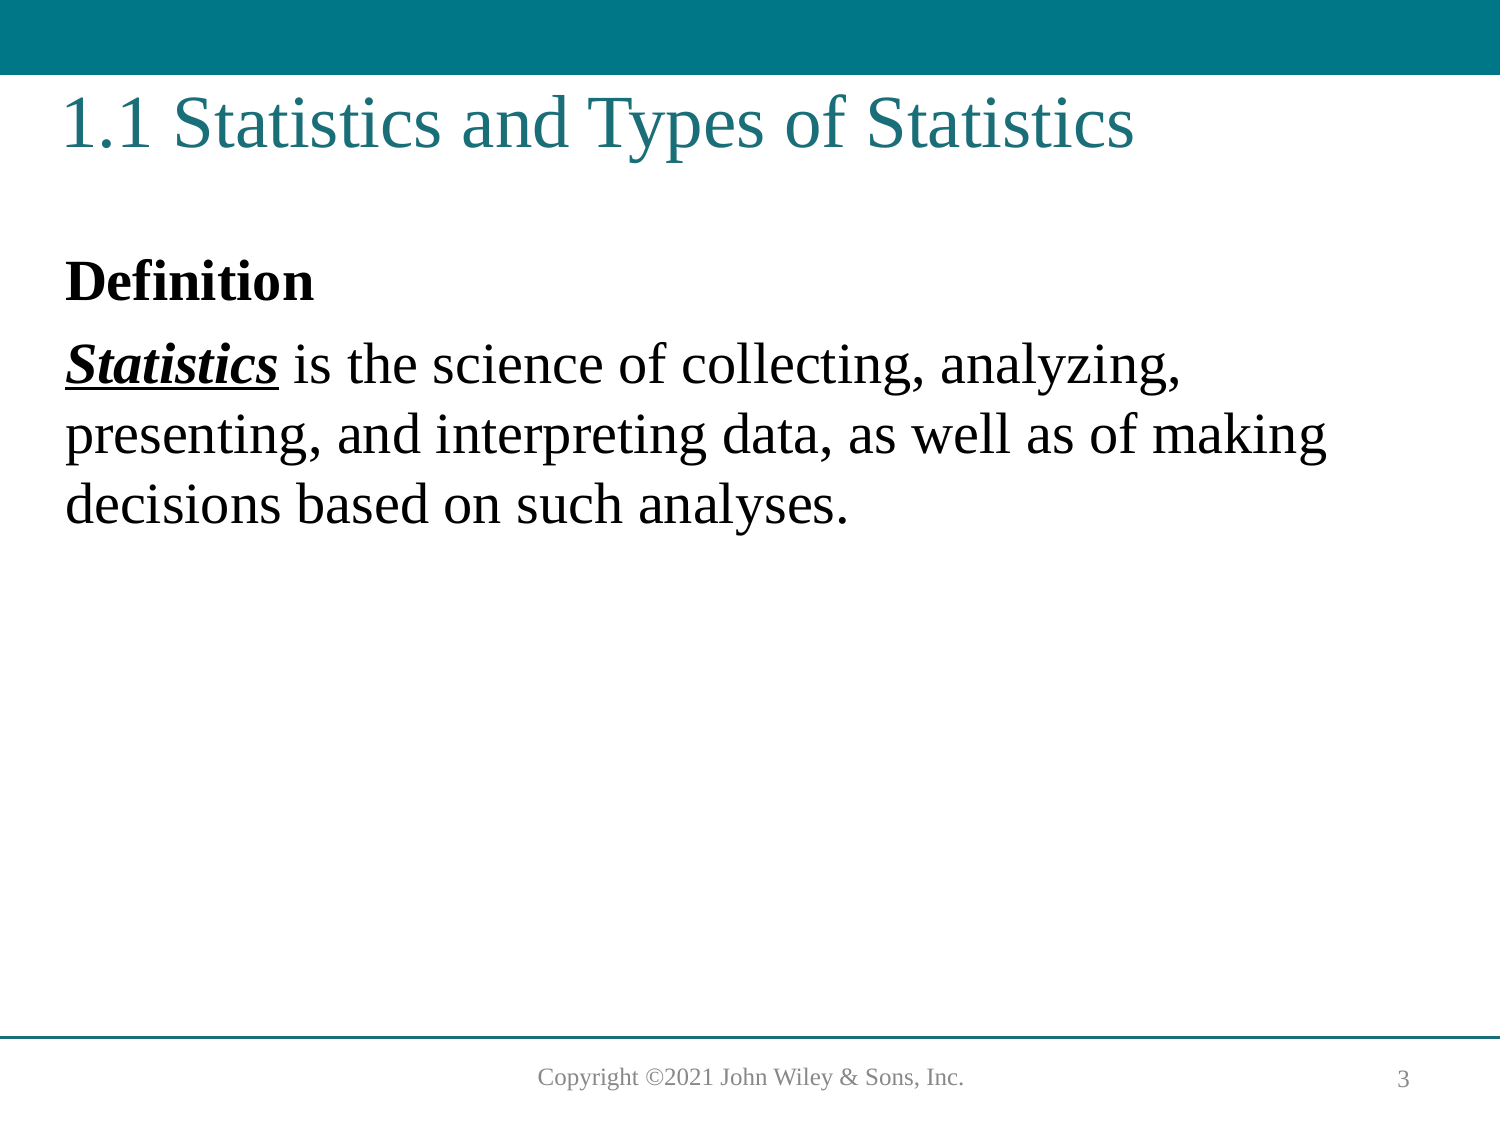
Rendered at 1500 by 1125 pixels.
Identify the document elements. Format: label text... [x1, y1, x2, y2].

title 1.1 Statistics and Types of Statistics [45, 75, 1447, 235]
list Definition Statistics is the science of collecting, analyzing, presenting, and interpreting data, as well as of making decisions based on such analyses. [50, 234, 1450, 1025]
